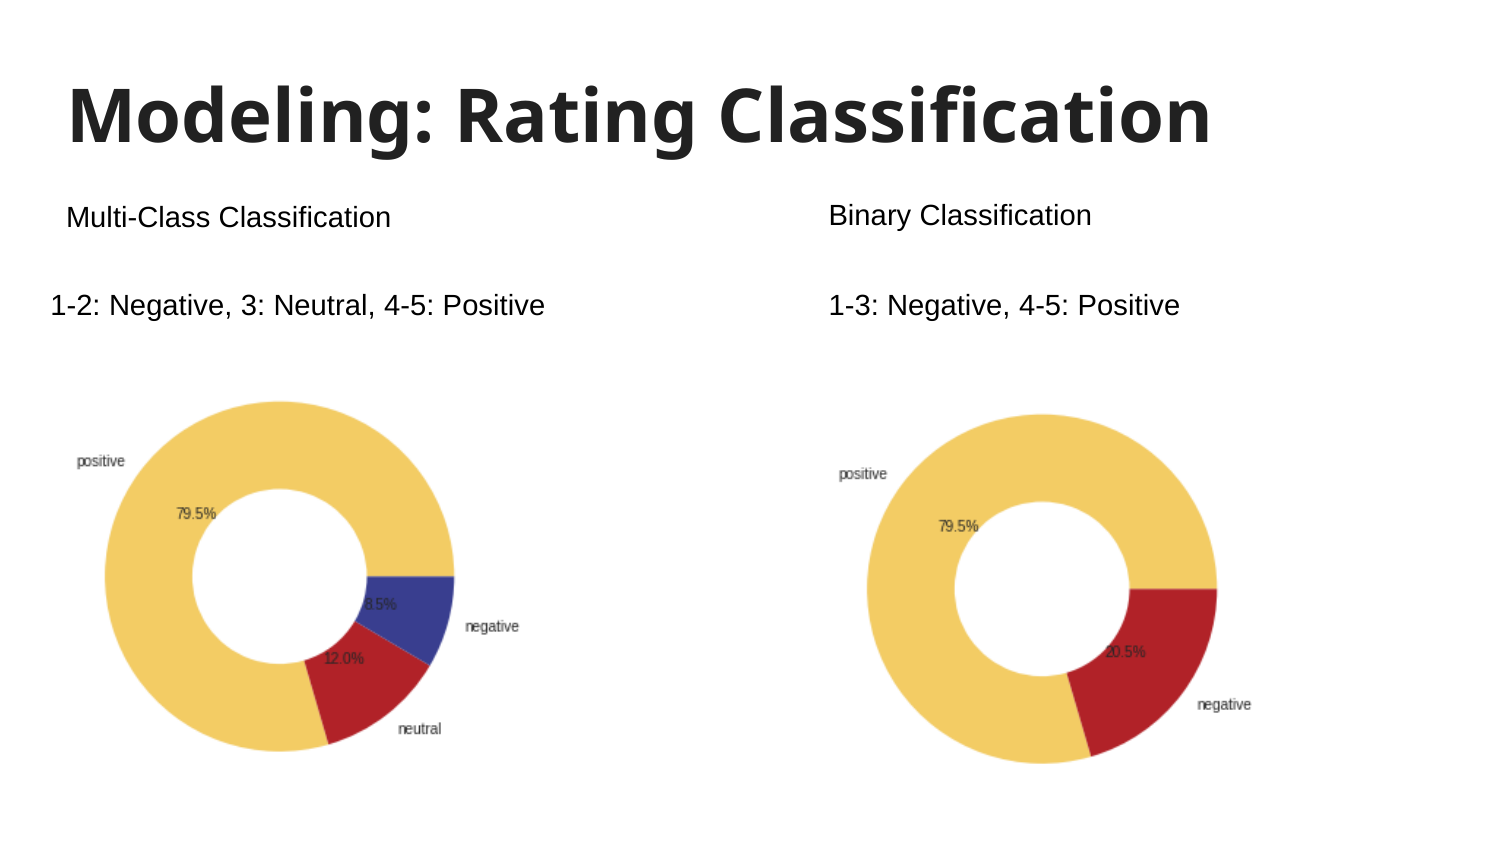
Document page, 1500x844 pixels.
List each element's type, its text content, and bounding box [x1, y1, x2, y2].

picture [813, 360, 1271, 819]
picture [50, 348, 530, 806]
text_box 1-2: Negative, 3: Neutral, 4-5: Positive [35, 271, 617, 337]
title Modeling: Rating Classification [51, 48, 1449, 180]
text_box Binary Classification [813, 181, 1318, 247]
text_box Multi-Class Classification [51, 183, 498, 248]
text_box 1-3: Negative, 4-5: Positive [813, 271, 1344, 337]
